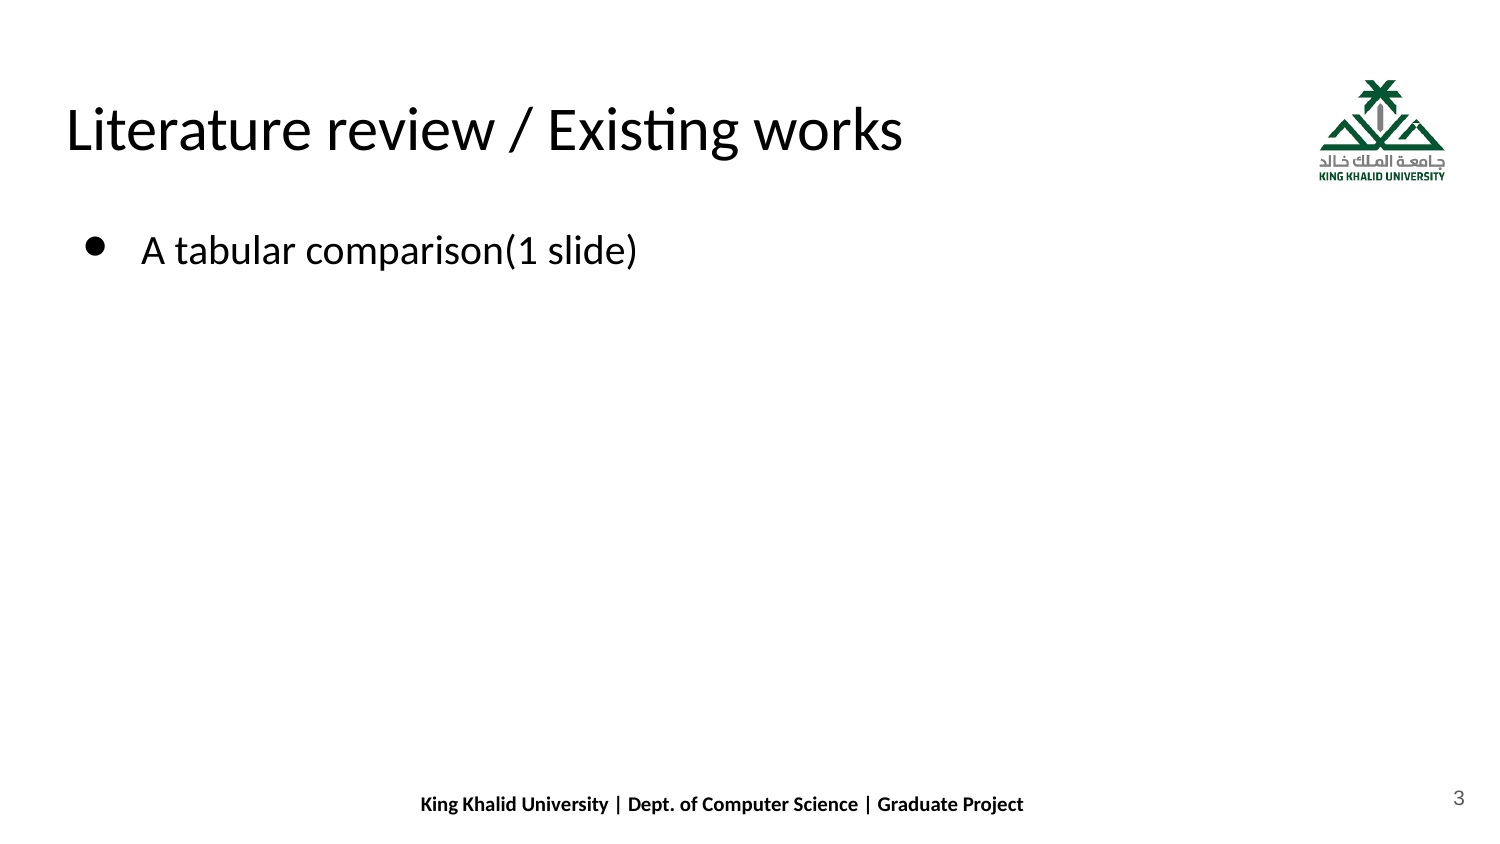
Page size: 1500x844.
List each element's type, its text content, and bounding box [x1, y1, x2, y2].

picture [1315, 179, 1449, 189]
slide_number 3 [1389, 764, 1480, 830]
list A tabular comparison(1 slide) [51, 200, 1449, 765]
title Literature review / Existing works [51, 72, 1449, 179]
